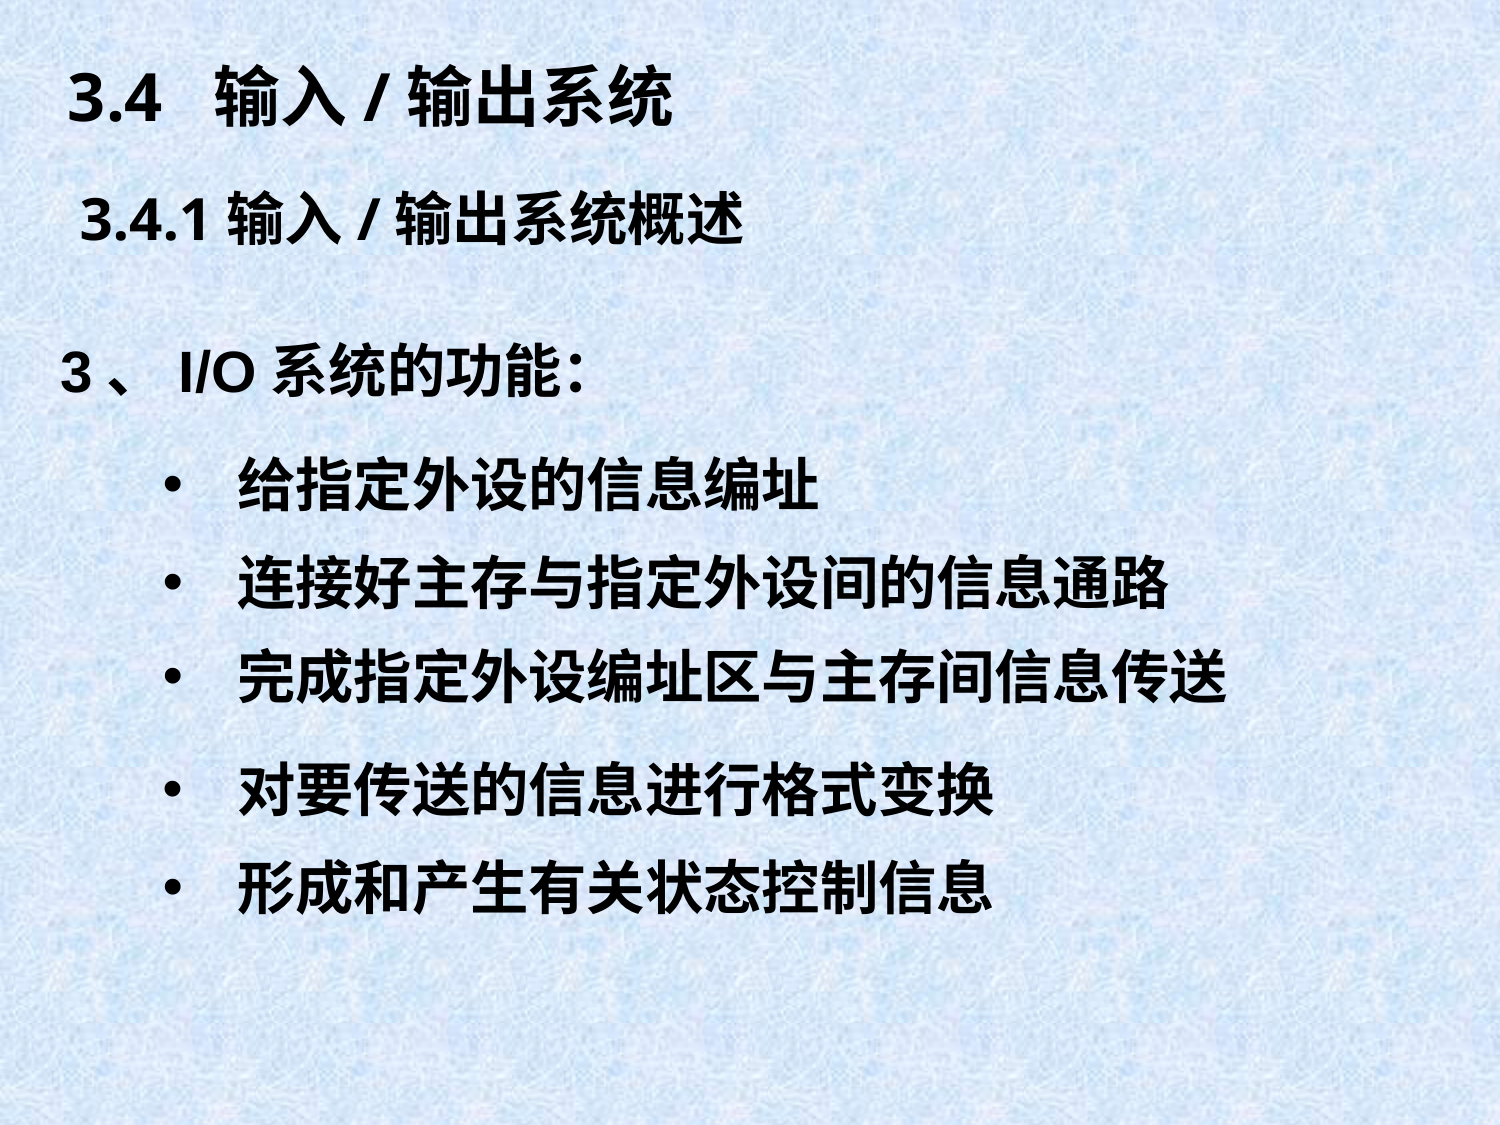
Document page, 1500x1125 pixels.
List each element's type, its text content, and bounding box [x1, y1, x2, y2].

text_box 连接好主存与指定外设间的信息通路 [147, 538, 1388, 624]
text_box 给指定外设的信息编址 [147, 440, 1057, 526]
picture [0, 0, 1500, 1125]
text_box 3.4 输入/输出系统 [53, 42, 1046, 147]
text_box 完成指定外设编址区与主存间信息传送 [147, 633, 1353, 718]
text_box 3.4.1输入/输出系统概述 [64, 160, 1436, 362]
text_box 对要传送的信息进行格式变换 [147, 745, 1317, 831]
text_box 形成和产生有关状态控制信息 [147, 843, 1353, 929]
text_box 3、I/O系统的功能： [45, 326, 635, 411]
